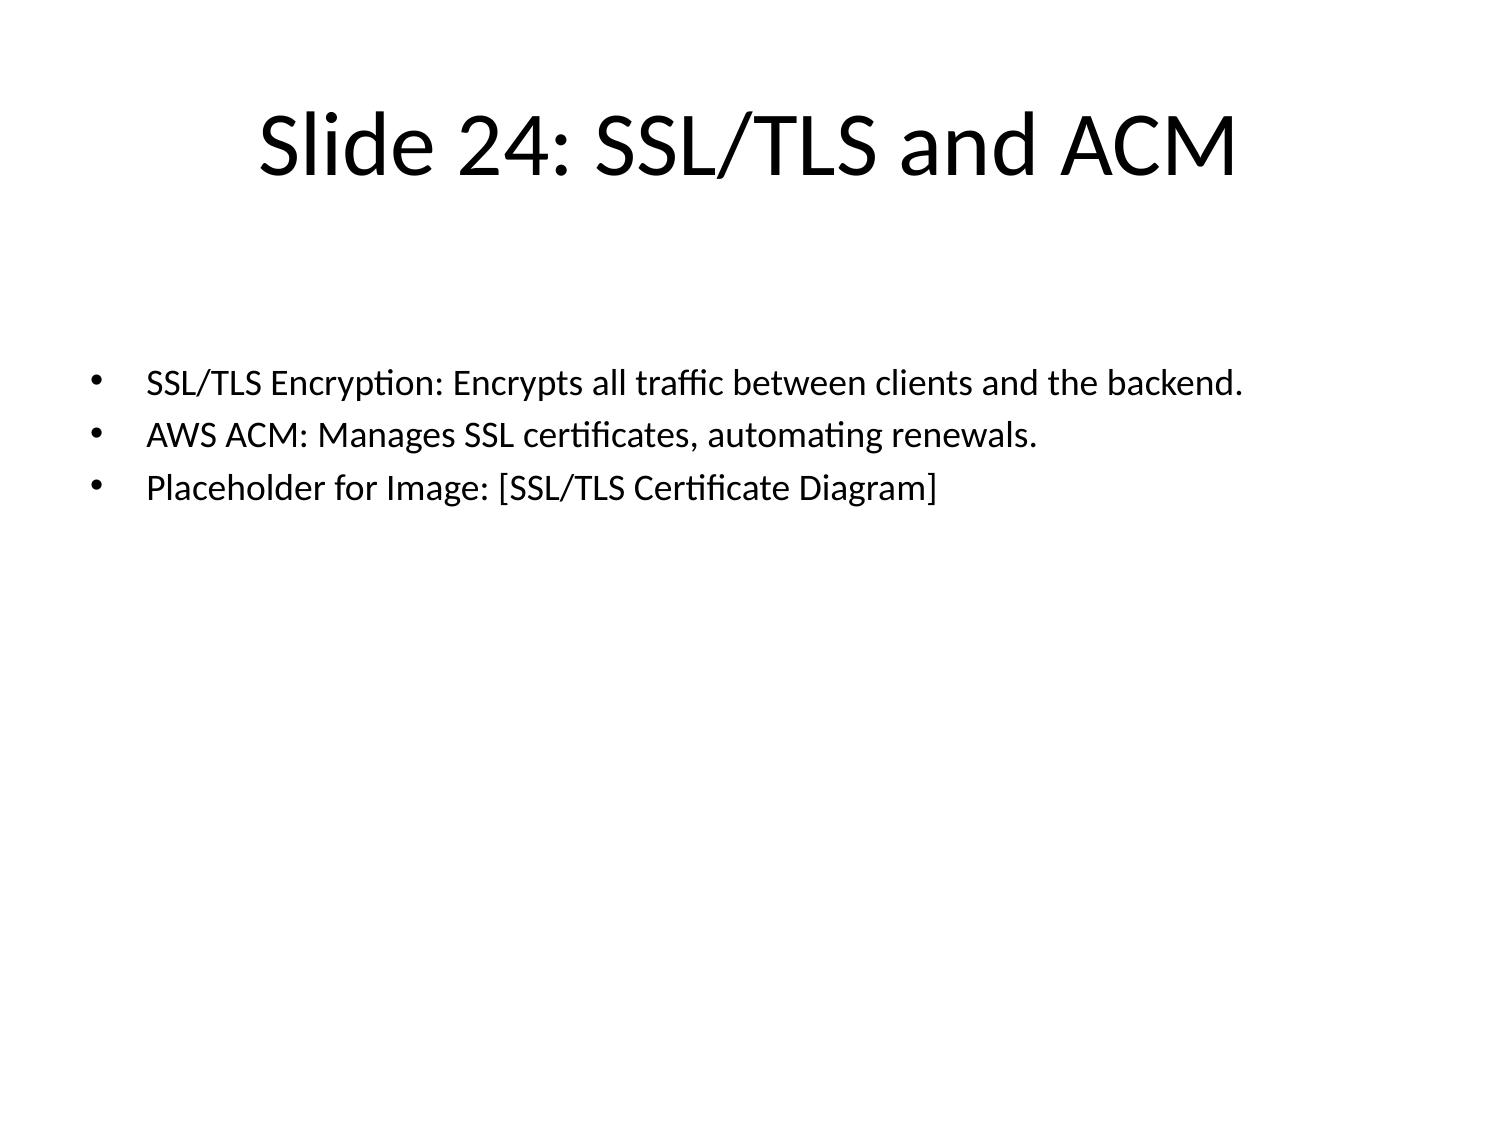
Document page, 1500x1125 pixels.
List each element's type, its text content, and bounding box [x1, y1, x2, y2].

title Slide 24: SSL/TLS and ACM [75, 45, 1425, 233]
list SSL/TLS Encryption: Encrypts all traffic between clients and the backend. AWS ACM: Manages SSL certificates, automating renewals. Placeholder for Image: [SSL/TLS Certificate Diagram] [75, 262, 1425, 1005]
